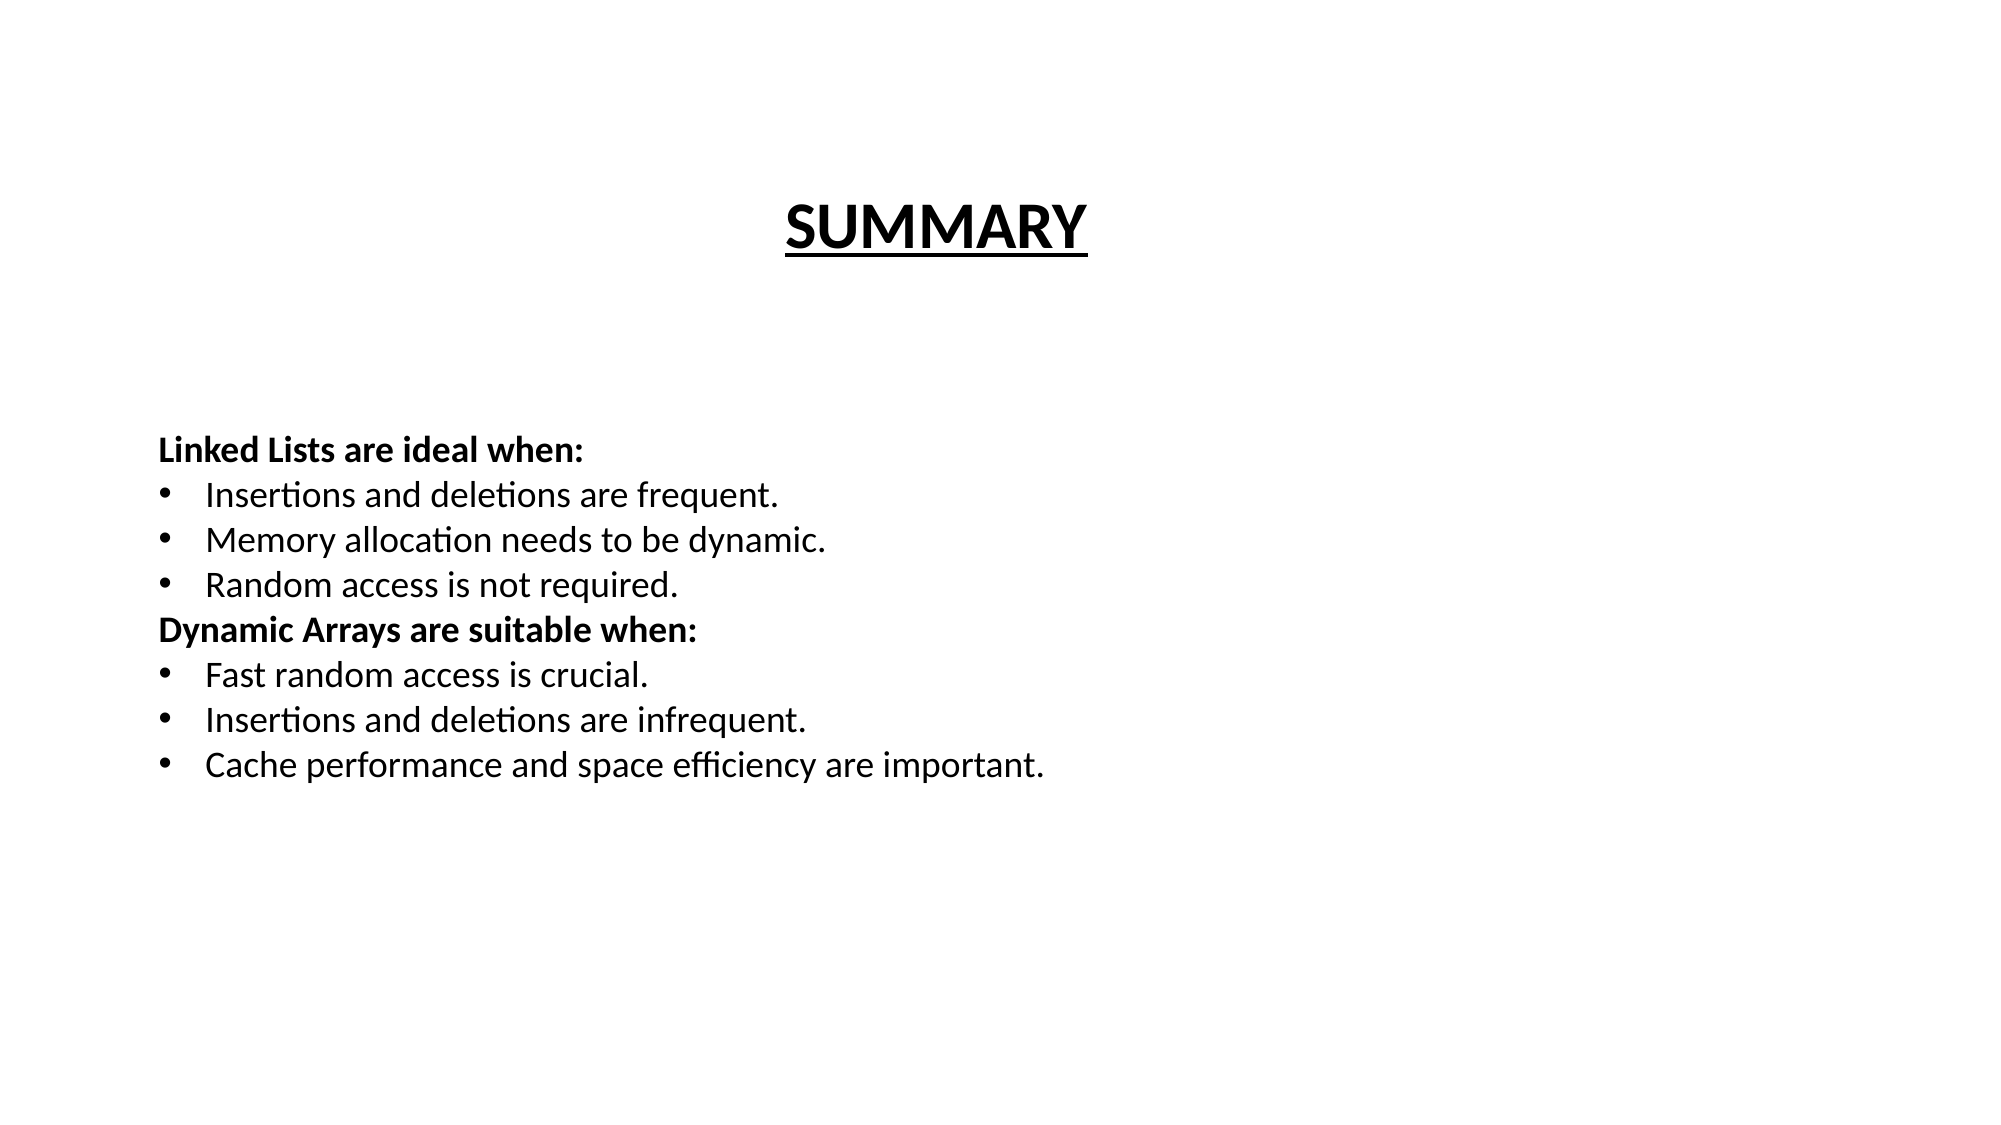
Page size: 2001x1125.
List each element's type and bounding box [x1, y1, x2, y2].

text_box [143, 174, 1894, 858]
